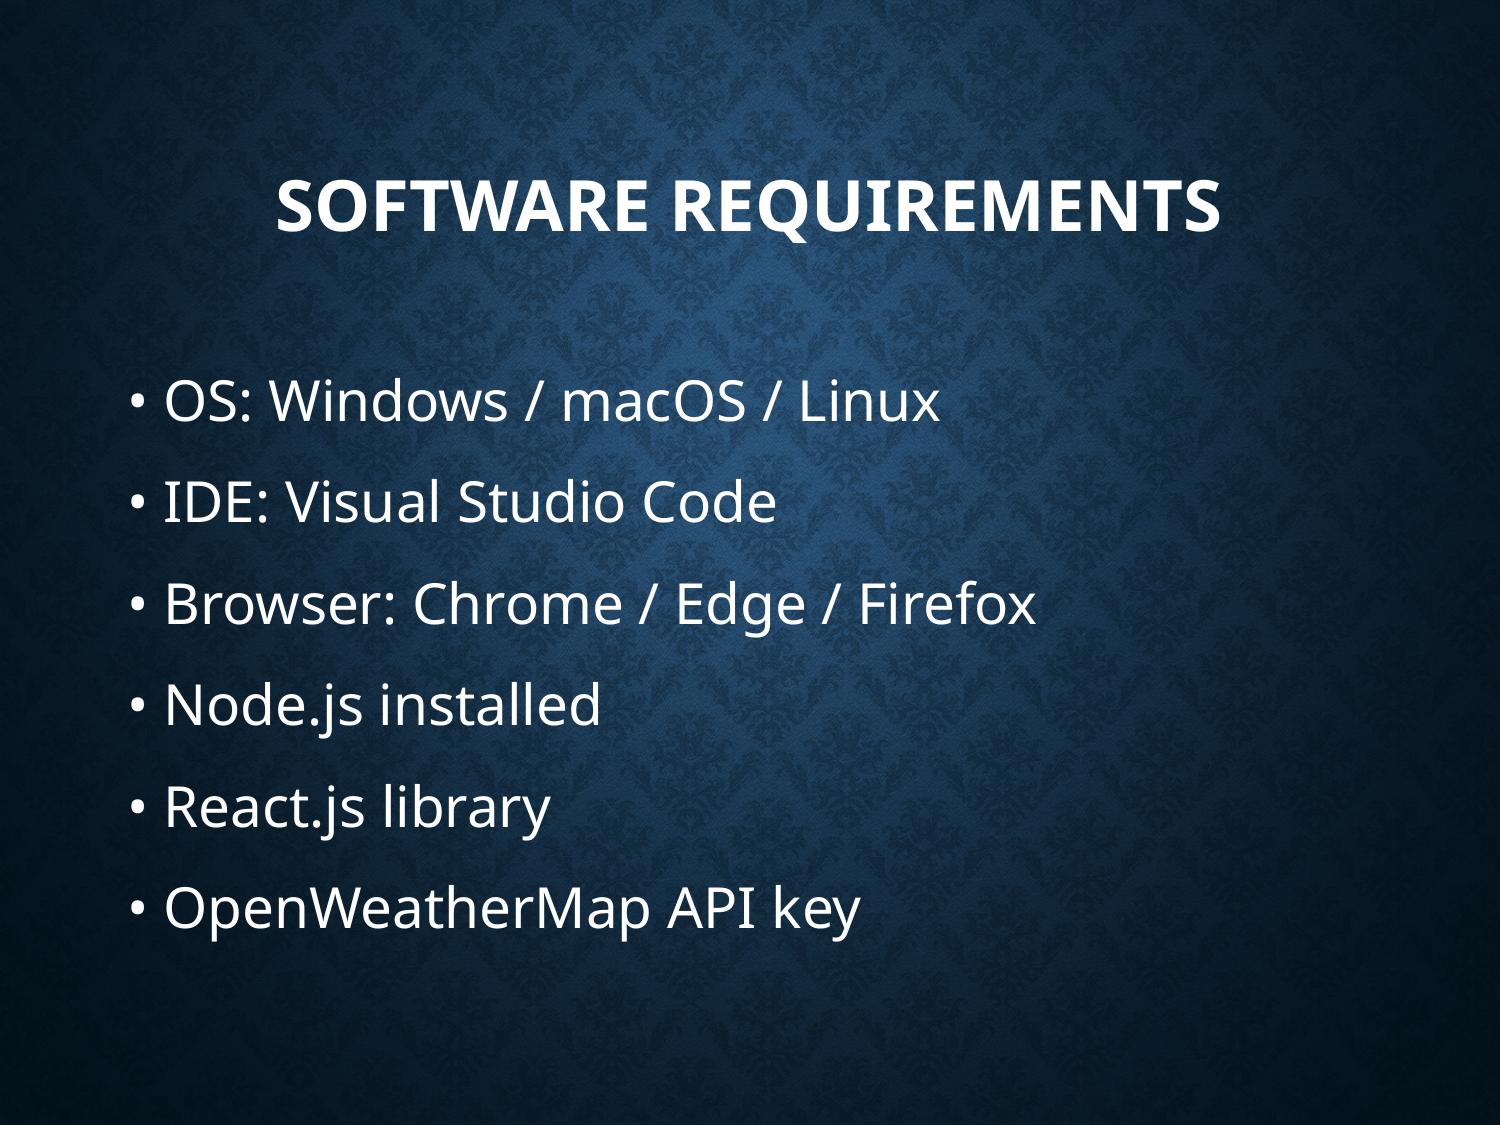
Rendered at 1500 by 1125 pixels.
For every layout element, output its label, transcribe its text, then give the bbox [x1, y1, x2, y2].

list • OS: Windows / macOS / Linux • IDE: Visual Studio Code • Browser: Chrome / Edge / Firefox • Node.js installed • React.js library • OpenWeatherMap API key [112, 343, 1387, 950]
title Software Requirements [112, 99, 1387, 318]
